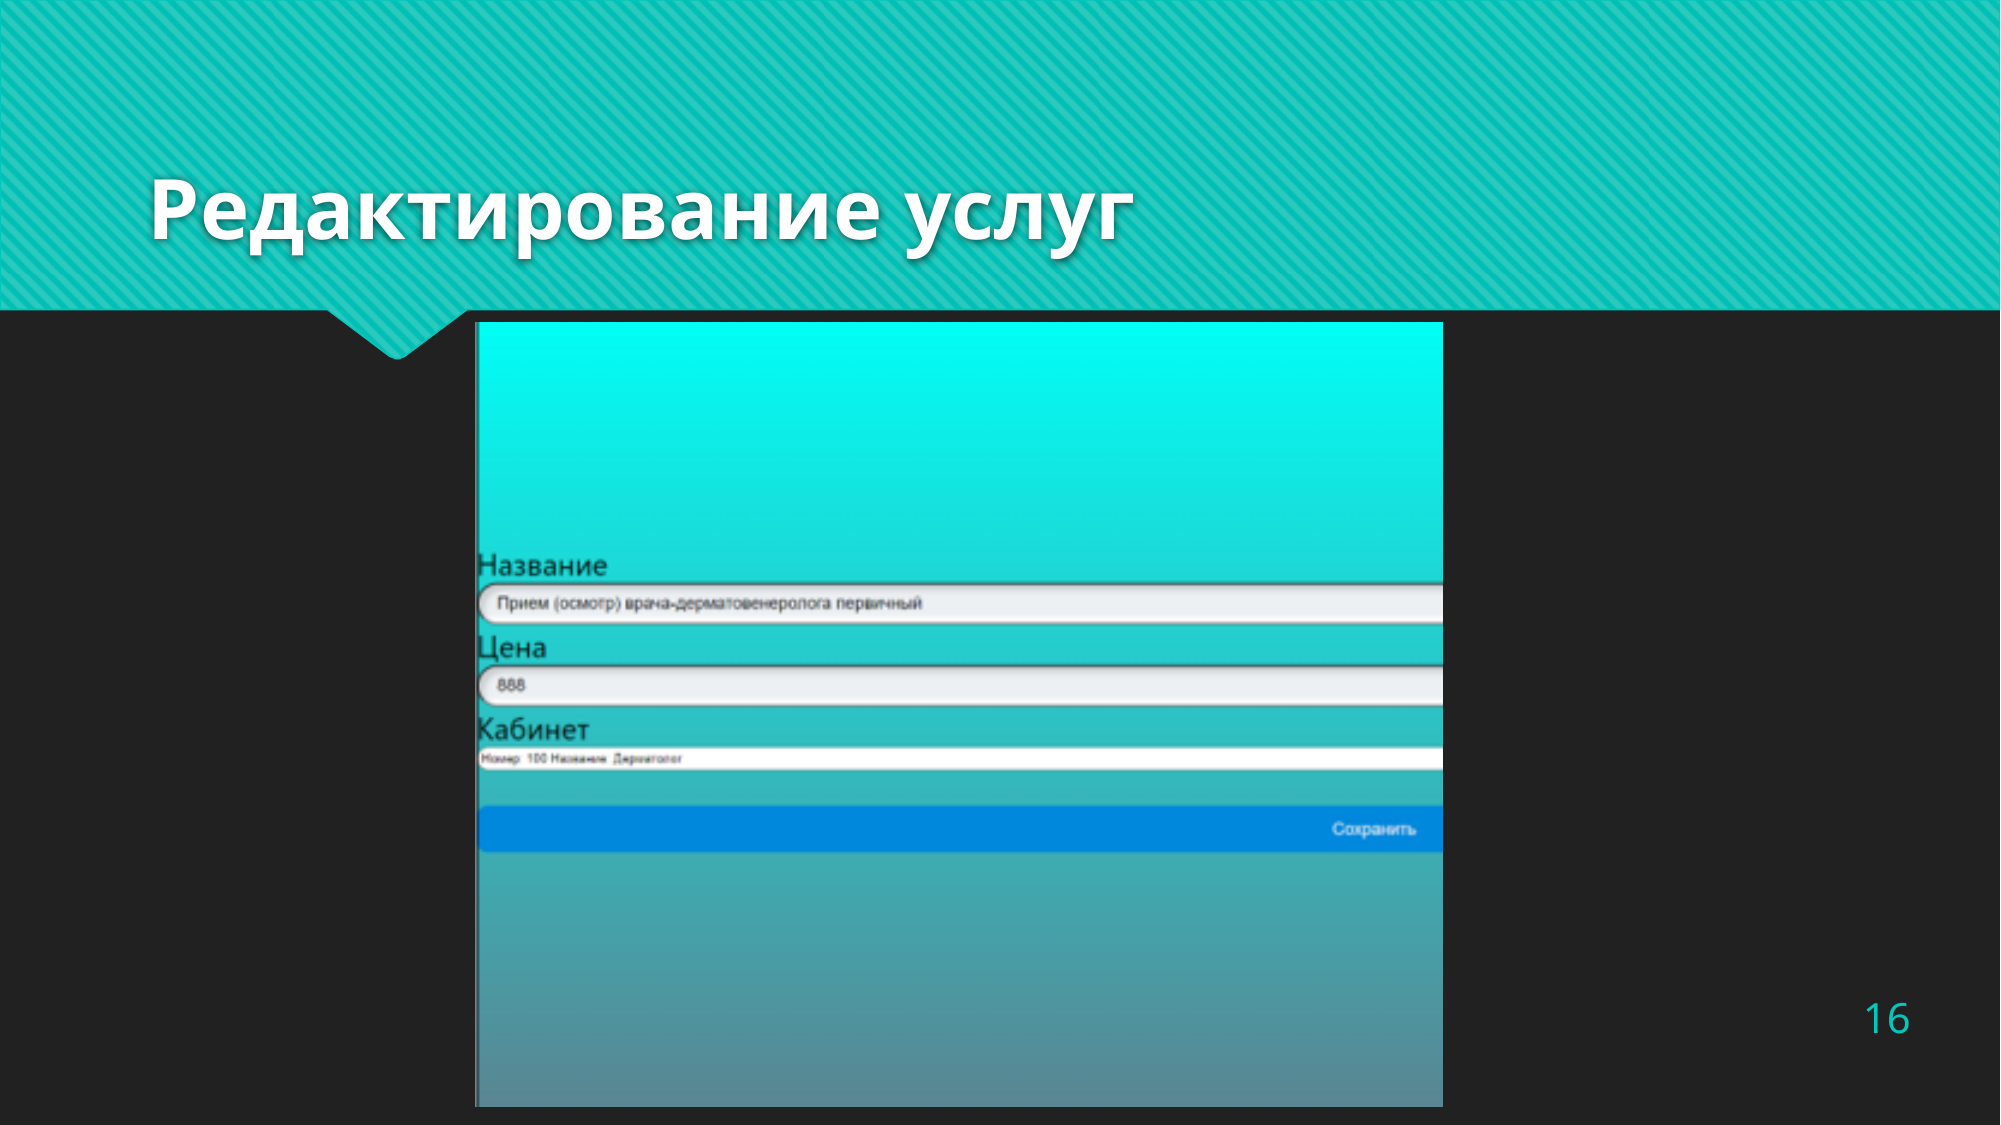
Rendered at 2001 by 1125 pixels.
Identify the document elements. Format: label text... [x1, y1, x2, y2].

picture [475, 322, 1443, 1107]
slide_number 16 [1751, 970, 1926, 1051]
title Редактирование услуг [132, 104, 1926, 264]
